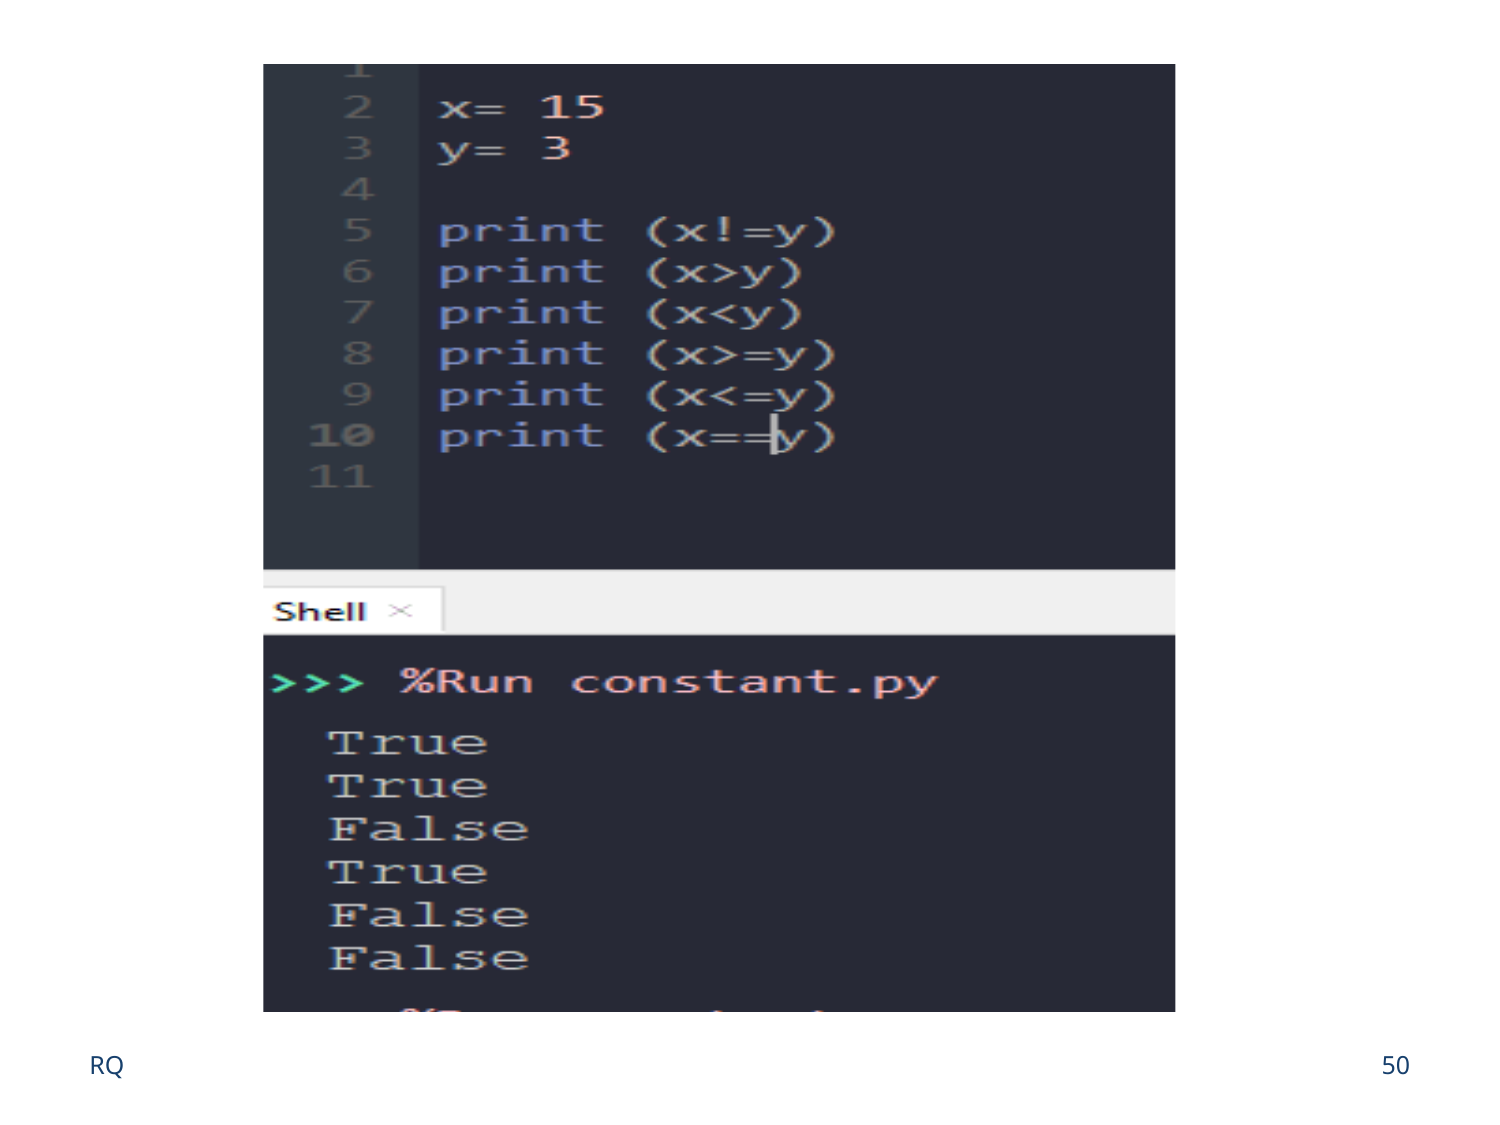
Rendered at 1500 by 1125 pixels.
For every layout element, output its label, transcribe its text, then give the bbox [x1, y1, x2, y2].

slide_number 50 [1100, 1042, 1425, 1103]
slide_number RQ [74, 1042, 453, 1103]
picture [263, 63, 1176, 1012]
